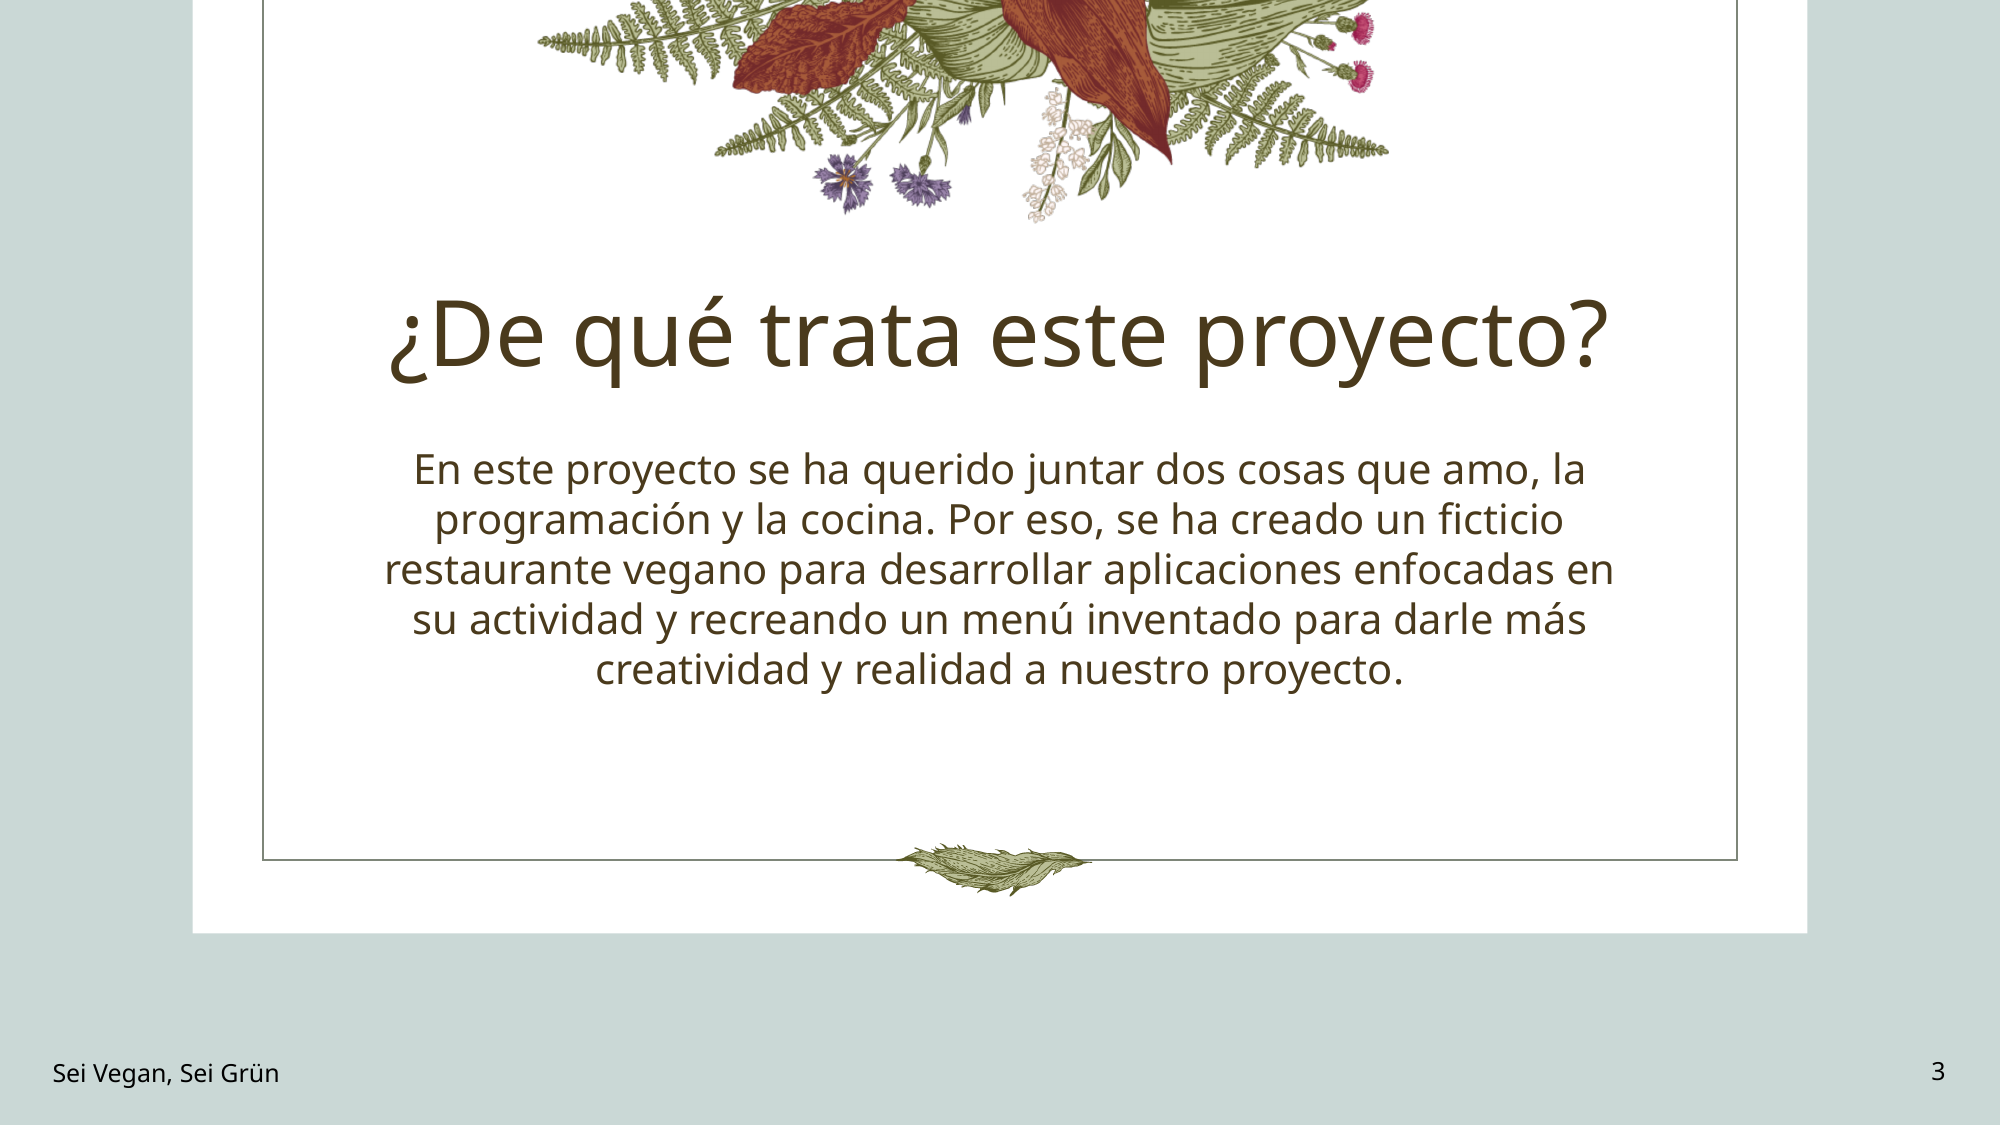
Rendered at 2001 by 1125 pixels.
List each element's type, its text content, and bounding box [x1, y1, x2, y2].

slide_number 3 [1510, 1042, 1961, 1103]
picture [535, 0, 1416, 228]
picture [894, 878, 1093, 897]
footer Sei Vegan, Sei Grün [37, 1042, 713, 1103]
list En este proyecto se ha querido juntar dos cosas que amo, la programación y la cocina. Por eso, se ha creado un ficticio restaurante vegano para desarrollar aplicaciones enfocadas en su actividad y recreando un menú inventado para darle más creatividad y realidad a nuestro proyecto. [364, 435, 1636, 878]
title ¿De qué trata este proyecto? [286, 228, 1714, 446]
